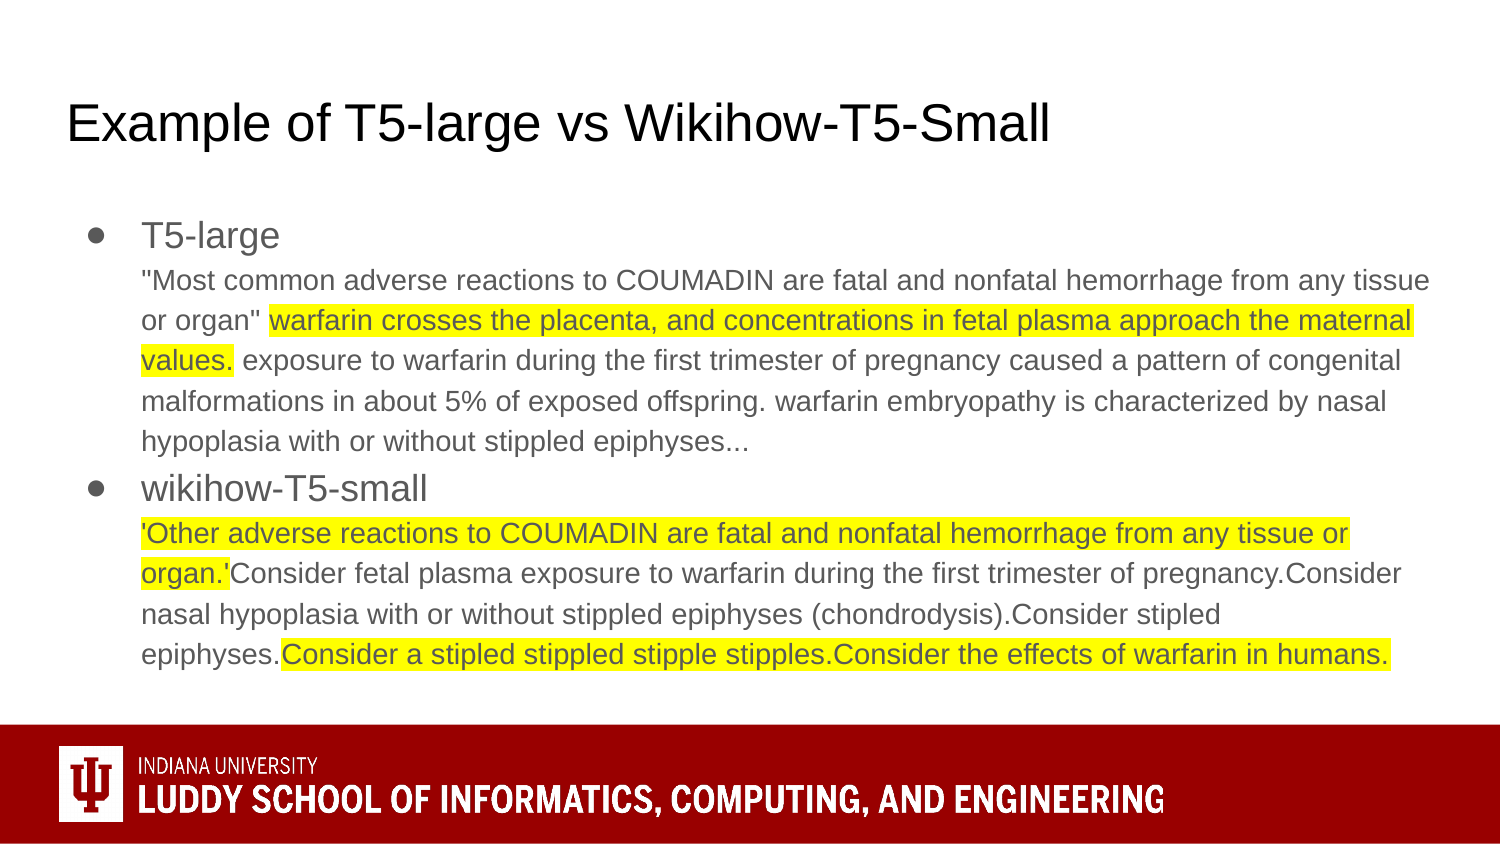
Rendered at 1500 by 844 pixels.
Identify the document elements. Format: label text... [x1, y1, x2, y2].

title Example of T5-large vs Wikihow-T5-Small [51, 72, 1449, 167]
list T5-large ''Most common adverse reactions to COUMADIN are fatal and nonfatal hemorrhage from any tissue or organ'' warfarin crosses the placenta, and concentrations in fetal plasma approach the maternal values. exposure to warfarin during the first trimester of pregnancy caused a pattern of congenital malformations in about 5% of exposed offspring. warfarin embryopathy is characterized by nasal hypoplasia with or without stippled epiphyses... wikihow-T5-small 'Other adverse reactions to COUMADIN are fatal and nonfatal hemorrhage from any tissue or organ.'Consider fetal plasma exposure to warfarin during the first trimester of pregnancy.Consider nasal hypoplasia with or without stippled epiphyses (chondrodysis).Consider stipled epiphyses.Consider a stipled stippled stipple stipples.Consider the effects of warfarin in humans. [51, 189, 1449, 750]
picture [59, 750, 1163, 822]
